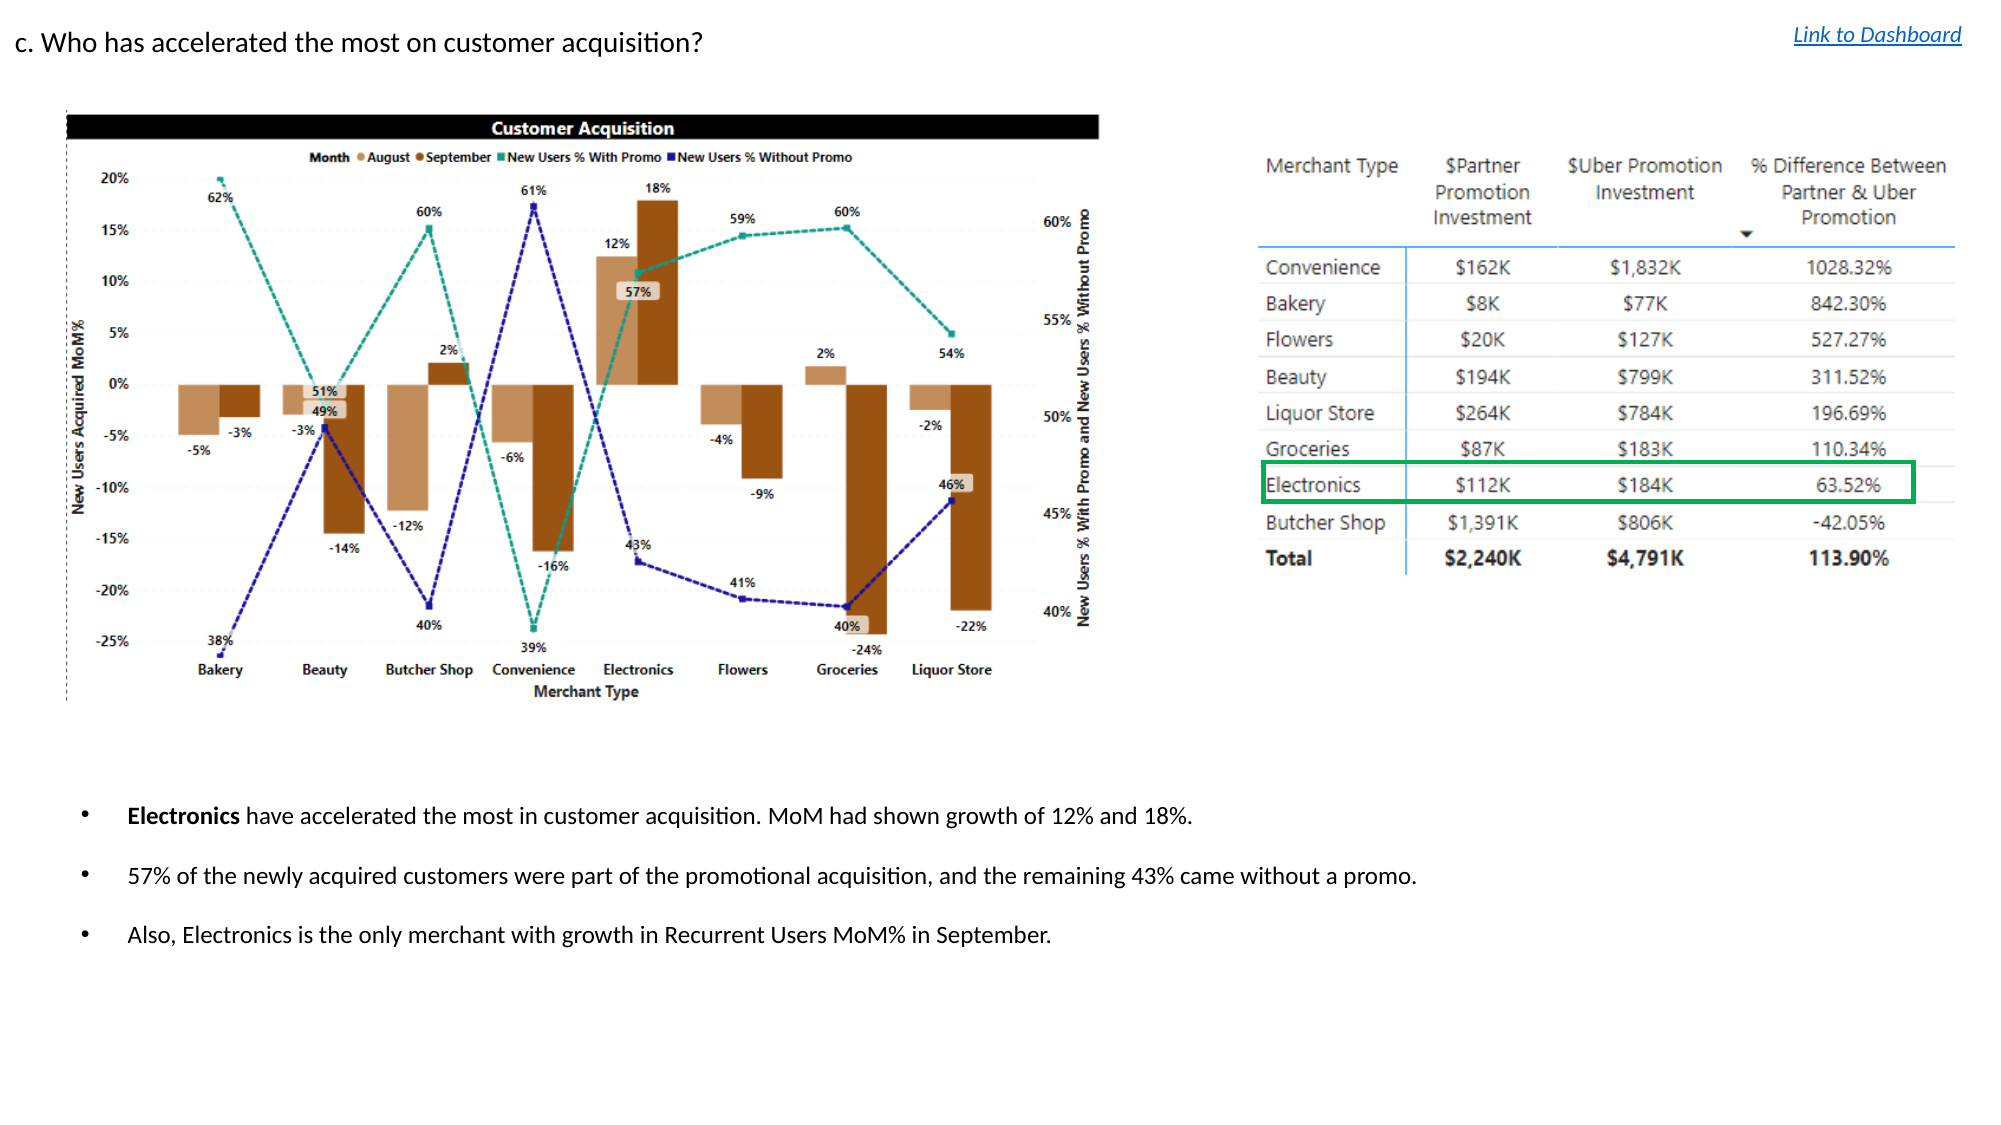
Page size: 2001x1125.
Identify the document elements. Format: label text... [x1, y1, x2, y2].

picture [1249, 140, 1955, 580]
text_box c. Who has accelerated the most on customer acquisition? [0, 16, 1041, 66]
text_box Electronics have accelerated the most in customer acquisition. MoM had shown growth of 12% and 18%. 57% of the newly acquired customers were part of the promotional acquisition, and the remaining 43% came without a promo. Also, Electronics is the only merchant with growth in Recurrent Users MoM% in September. [66, 791, 1825, 997]
text_box Link to Dashboard [1778, 12, 1978, 55]
picture [66, 110, 1102, 703]
